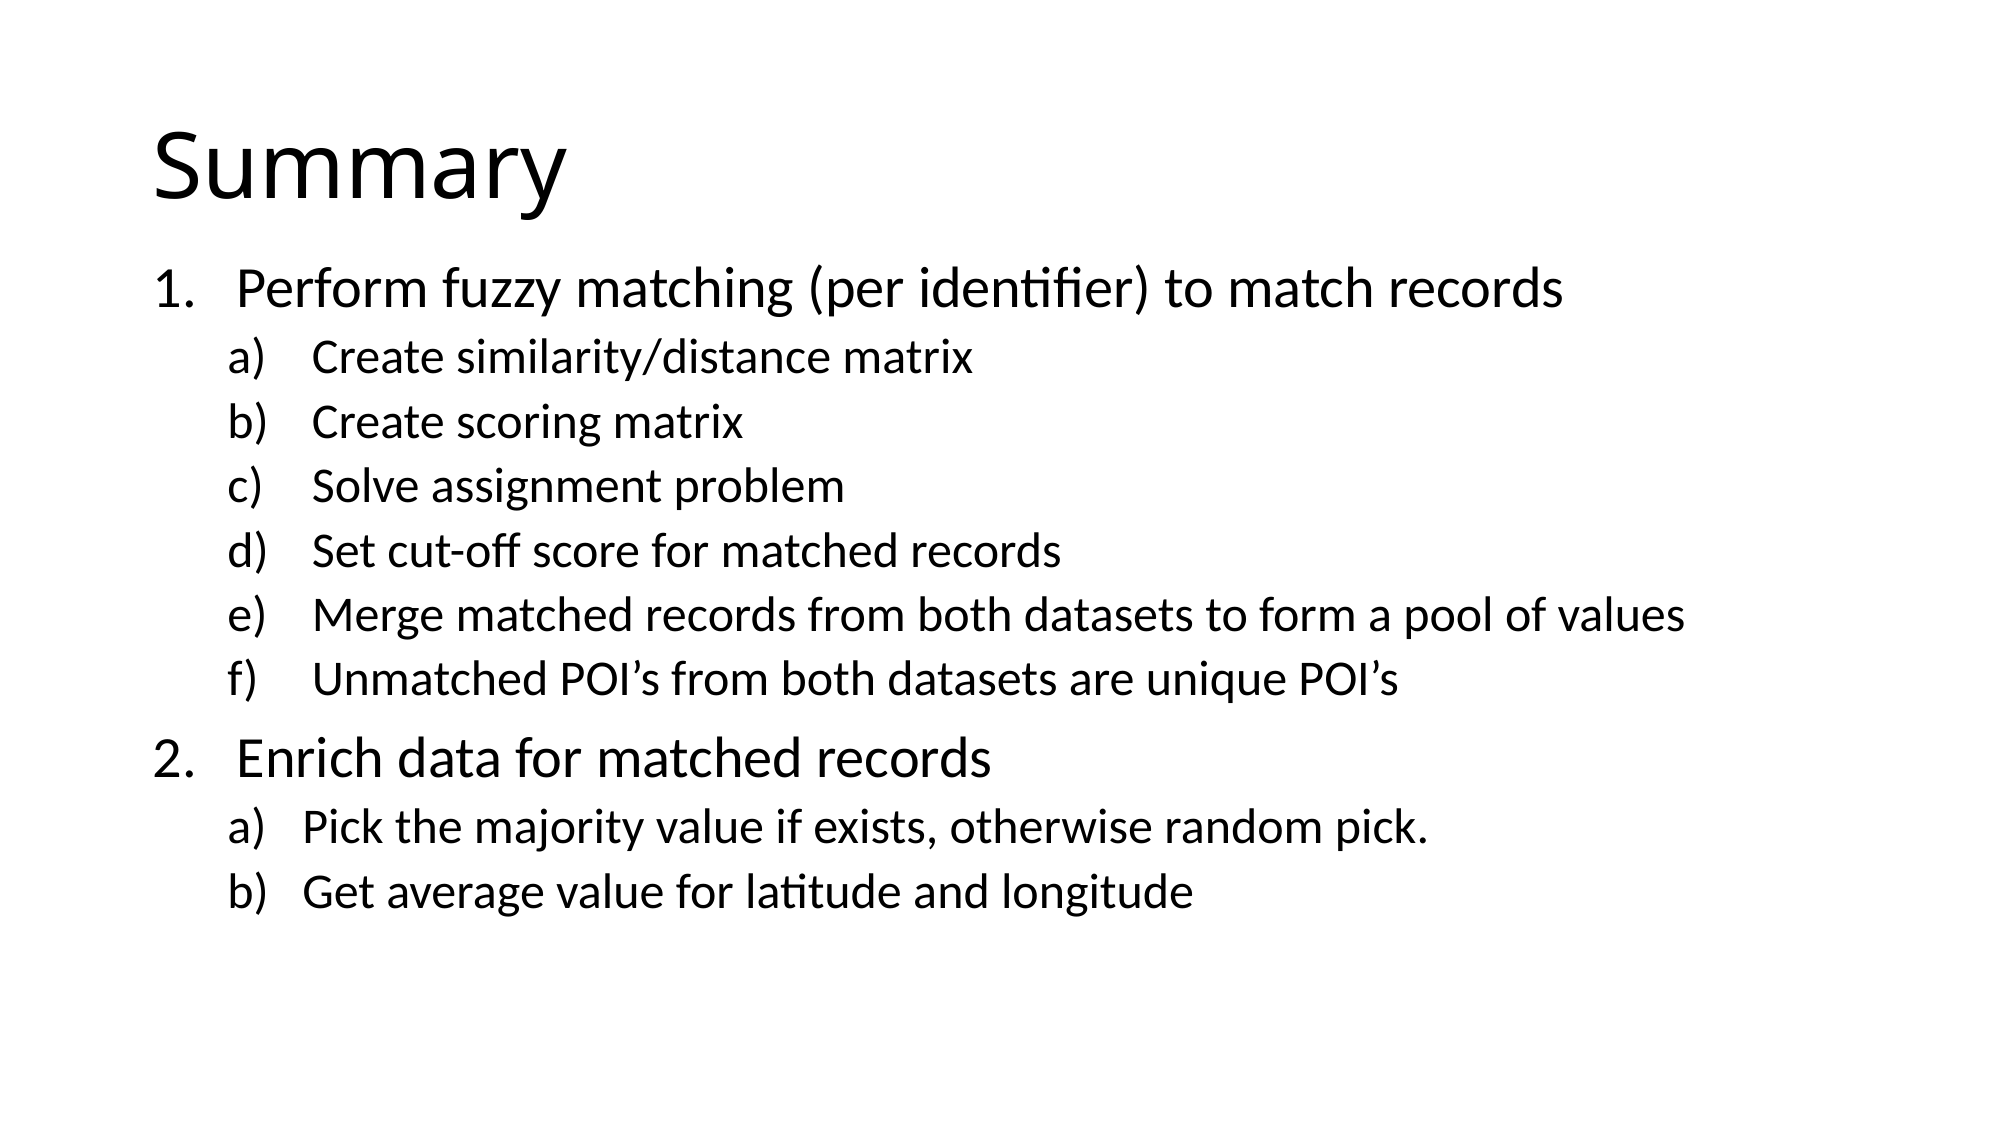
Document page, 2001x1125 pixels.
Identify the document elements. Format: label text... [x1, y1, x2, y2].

list Perform fuzzy matching (per identifier) to match records Create similarity/distance matrix Create scoring matrix Solve assignment problem Set cut-off score for matched records Merge matched records from both datasets to form a pool of values Unmatched POI’s from both datasets are unique POI’s Enrich data for matched records Pick the majority value if exists, otherwise random pick. Get average value for latitude and longitude [137, 249, 1863, 1068]
title Summary [137, 59, 1863, 249]
